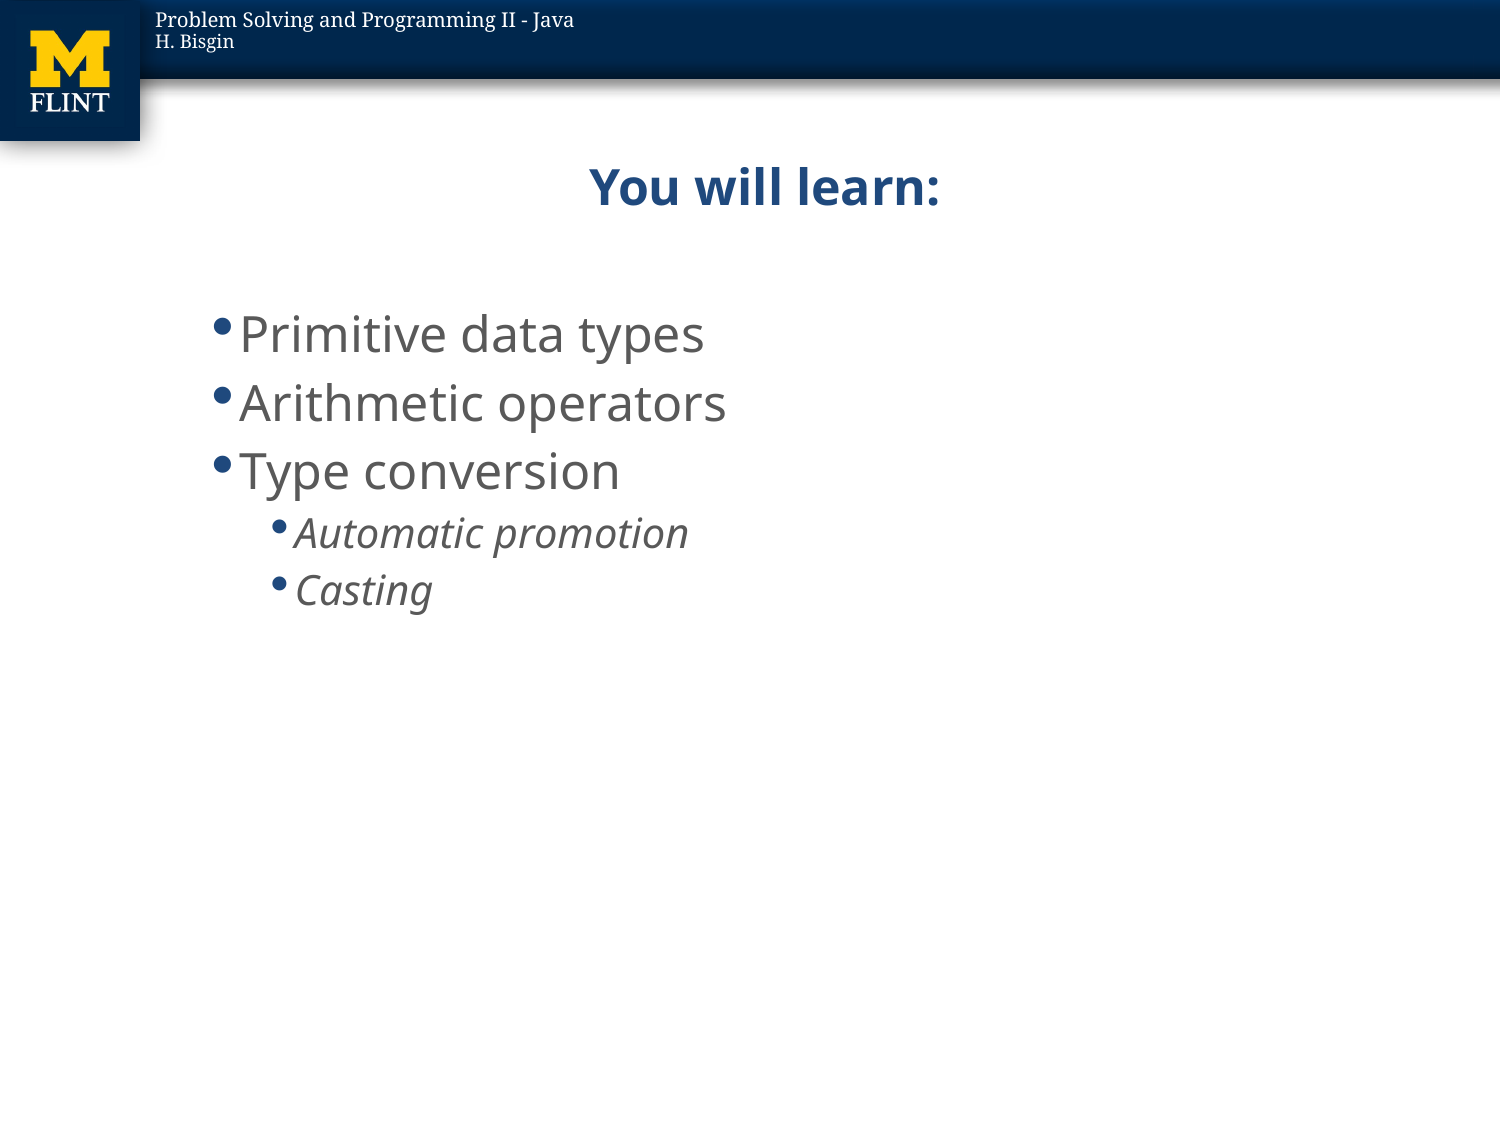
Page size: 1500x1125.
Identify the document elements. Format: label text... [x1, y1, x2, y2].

list Primitive data types Arithmetic operators Type conversion Automatic promotion Casting [182, 231, 1432, 1028]
title You will learn: [73, 109, 1457, 263]
picture [0, 0, 1500, 1122]
